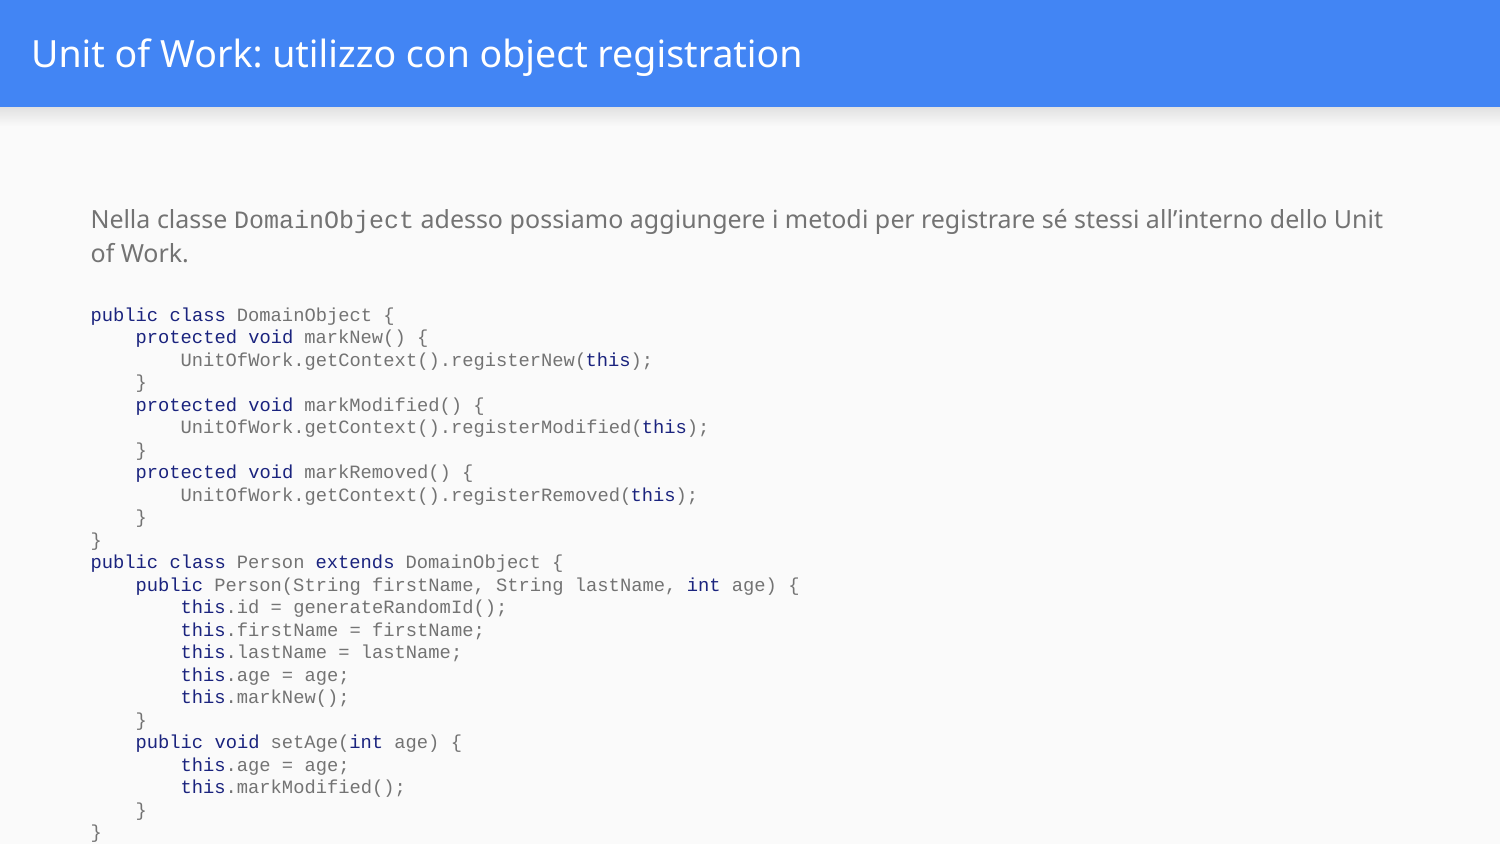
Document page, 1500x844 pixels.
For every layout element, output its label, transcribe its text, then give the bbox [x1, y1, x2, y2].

title Unit of Work: utilizzo con object registration [16, 2, 1464, 102]
list Nella classe DomainObject adesso possiamo aggiungere i metodi per registrare sé stessi all’interno dello Unit of Work. public class DomainObject { protected void markNew() { UnitOfWork.getContext().registerNew(this); } protected void markModified() { UnitOfWork.getContext().registerModified(this); } protected void markRemoved() { UnitOfWork.getContext().registerRemoved(this); } } public class Person extends DomainObject { public Person(String firstName, String lastName, int age) { this.id = generateRandomId(); this.firstName = firstName; this.lastName = lastName; this.age = age; this.markNew(); } public void setAge(int age) { this.age = age; this.markModified(); } } [75, 184, 1425, 837]
